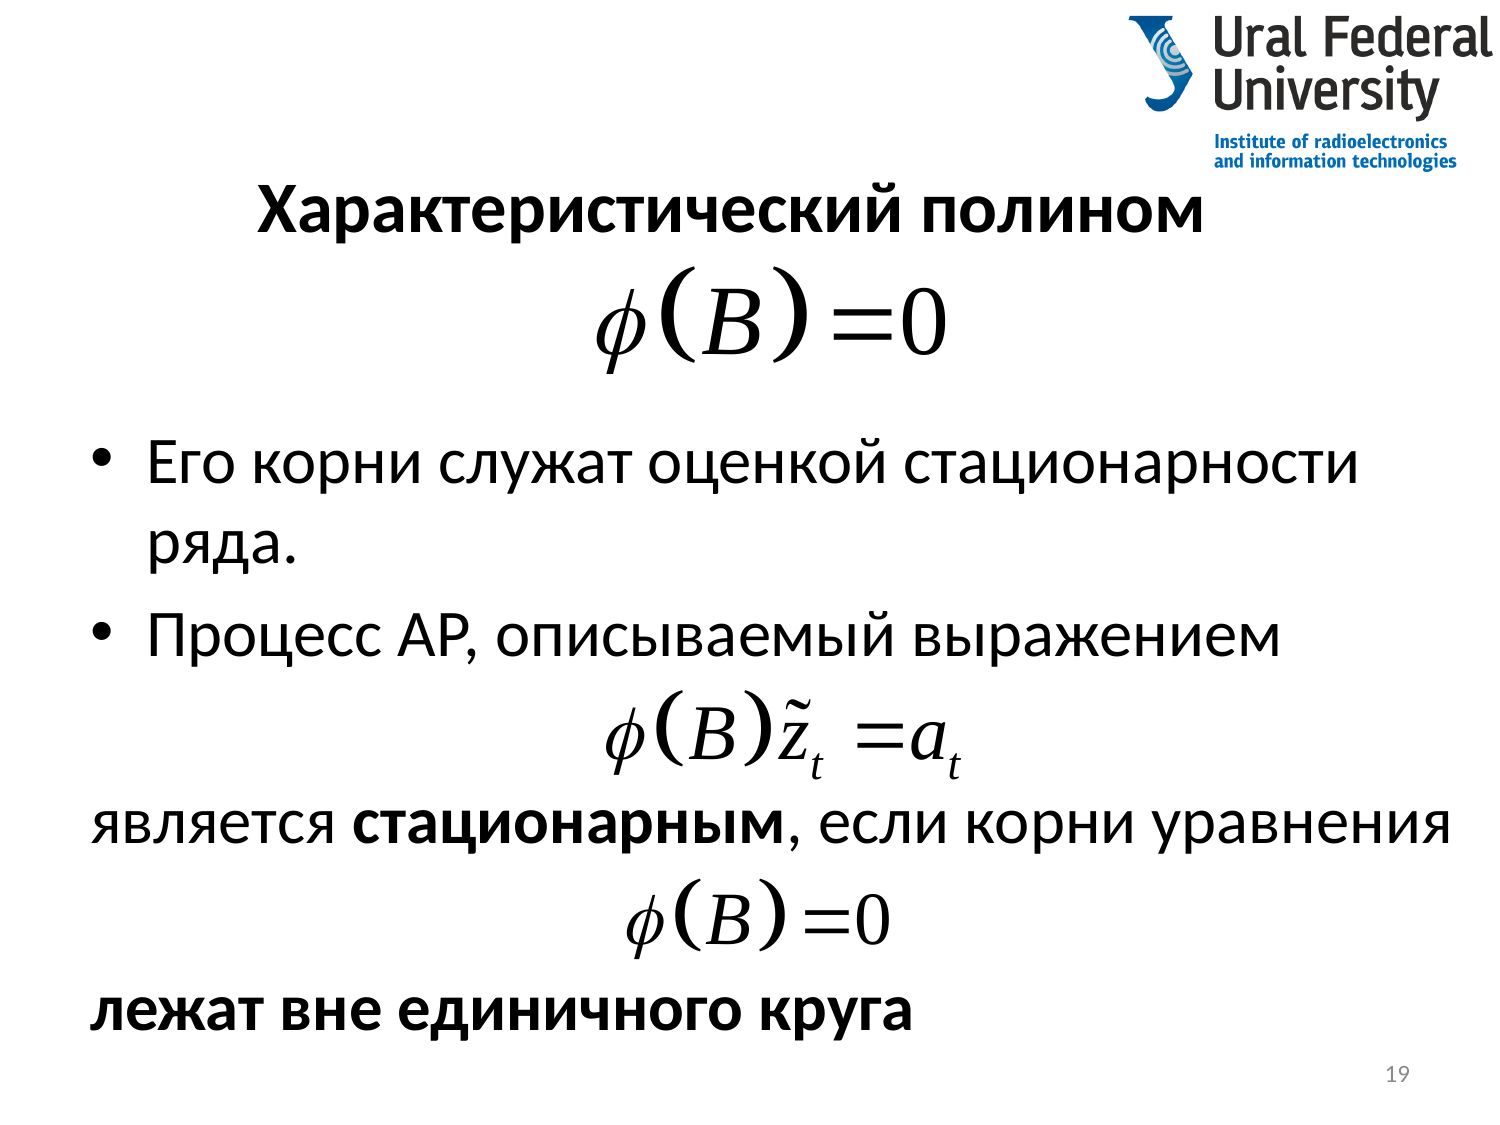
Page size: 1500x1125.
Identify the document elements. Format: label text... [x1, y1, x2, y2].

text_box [584, 255, 963, 405]
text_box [596, 680, 973, 799]
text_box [616, 869, 903, 983]
title Характеристический полином [29, 152, 1436, 256]
list Его корни служат оценкой стационарности ряда. Процесс АР, описываемый выражением является стационарным, если корни уравнения лежат вне единичного круга [75, 408, 1471, 1071]
slide_number 19 [1074, 1042, 1425, 1103]
picture [1127, 0, 1493, 177]
